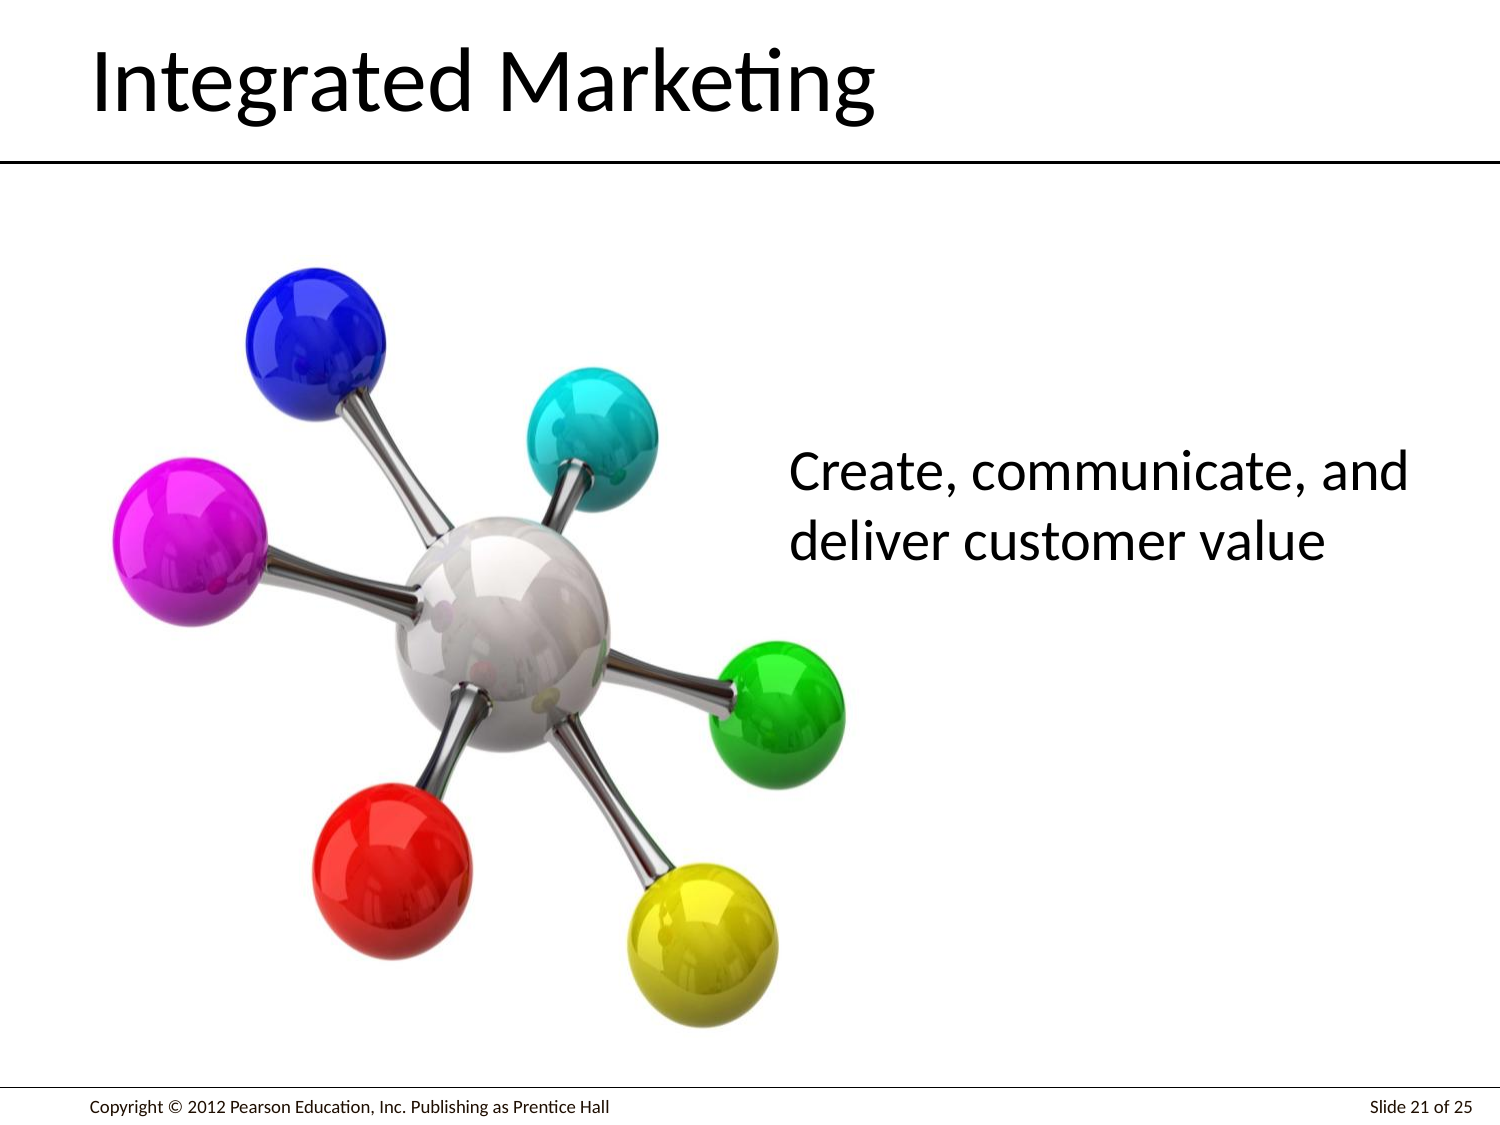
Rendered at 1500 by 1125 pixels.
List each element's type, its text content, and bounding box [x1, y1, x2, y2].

title Integrated Marketing [75, 12, 1425, 150]
picture [74, 255, 888, 1038]
text_box Create, communicate, and deliver customer value [891, 424, 1438, 580]
